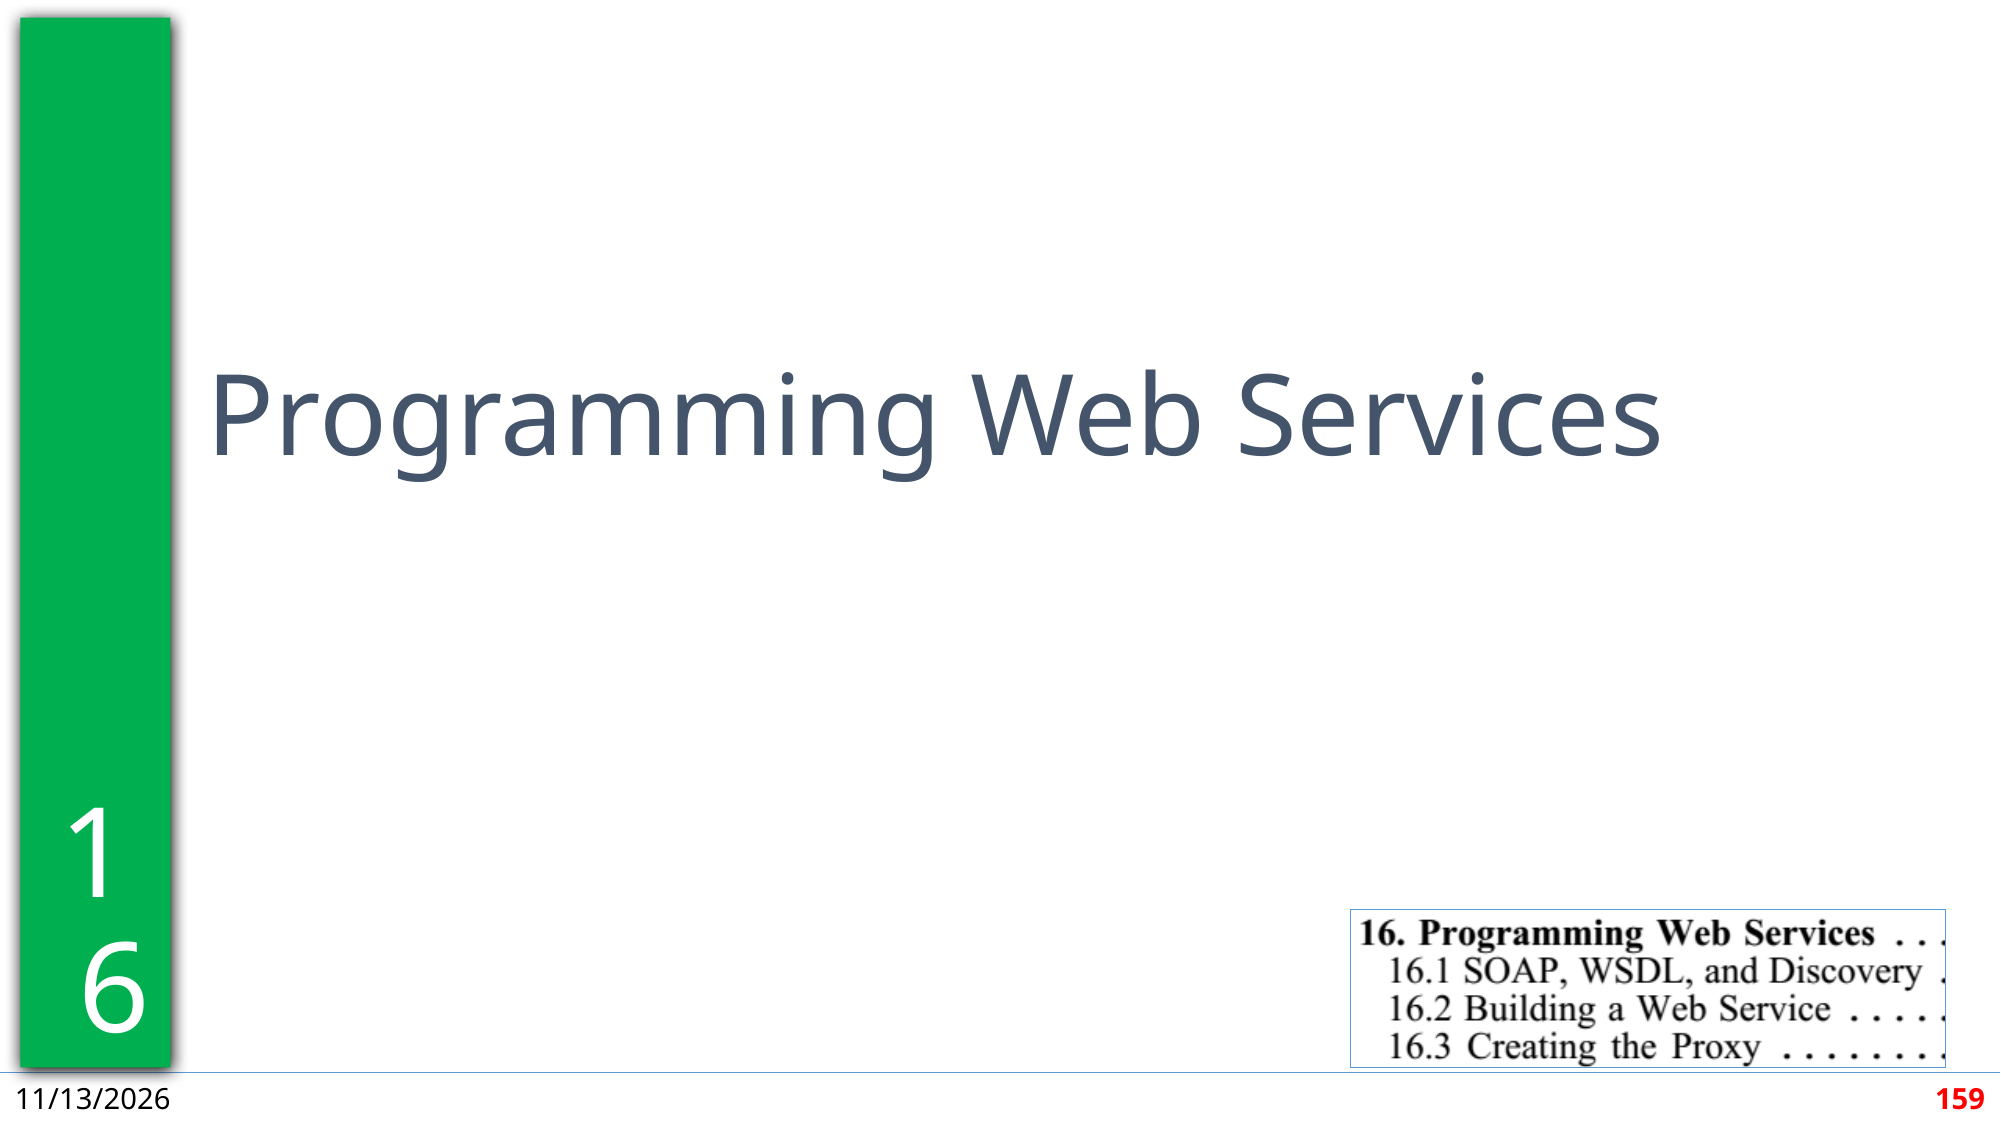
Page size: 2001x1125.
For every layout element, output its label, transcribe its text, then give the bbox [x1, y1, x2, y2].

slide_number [0, 1072, 450, 1115]
picture [1349, 909, 1946, 1068]
list Programming Web Services [192, 340, 1946, 488]
slide_number 159 [1550, 1072, 2000, 1115]
list 16 [20, 17, 171, 1068]
